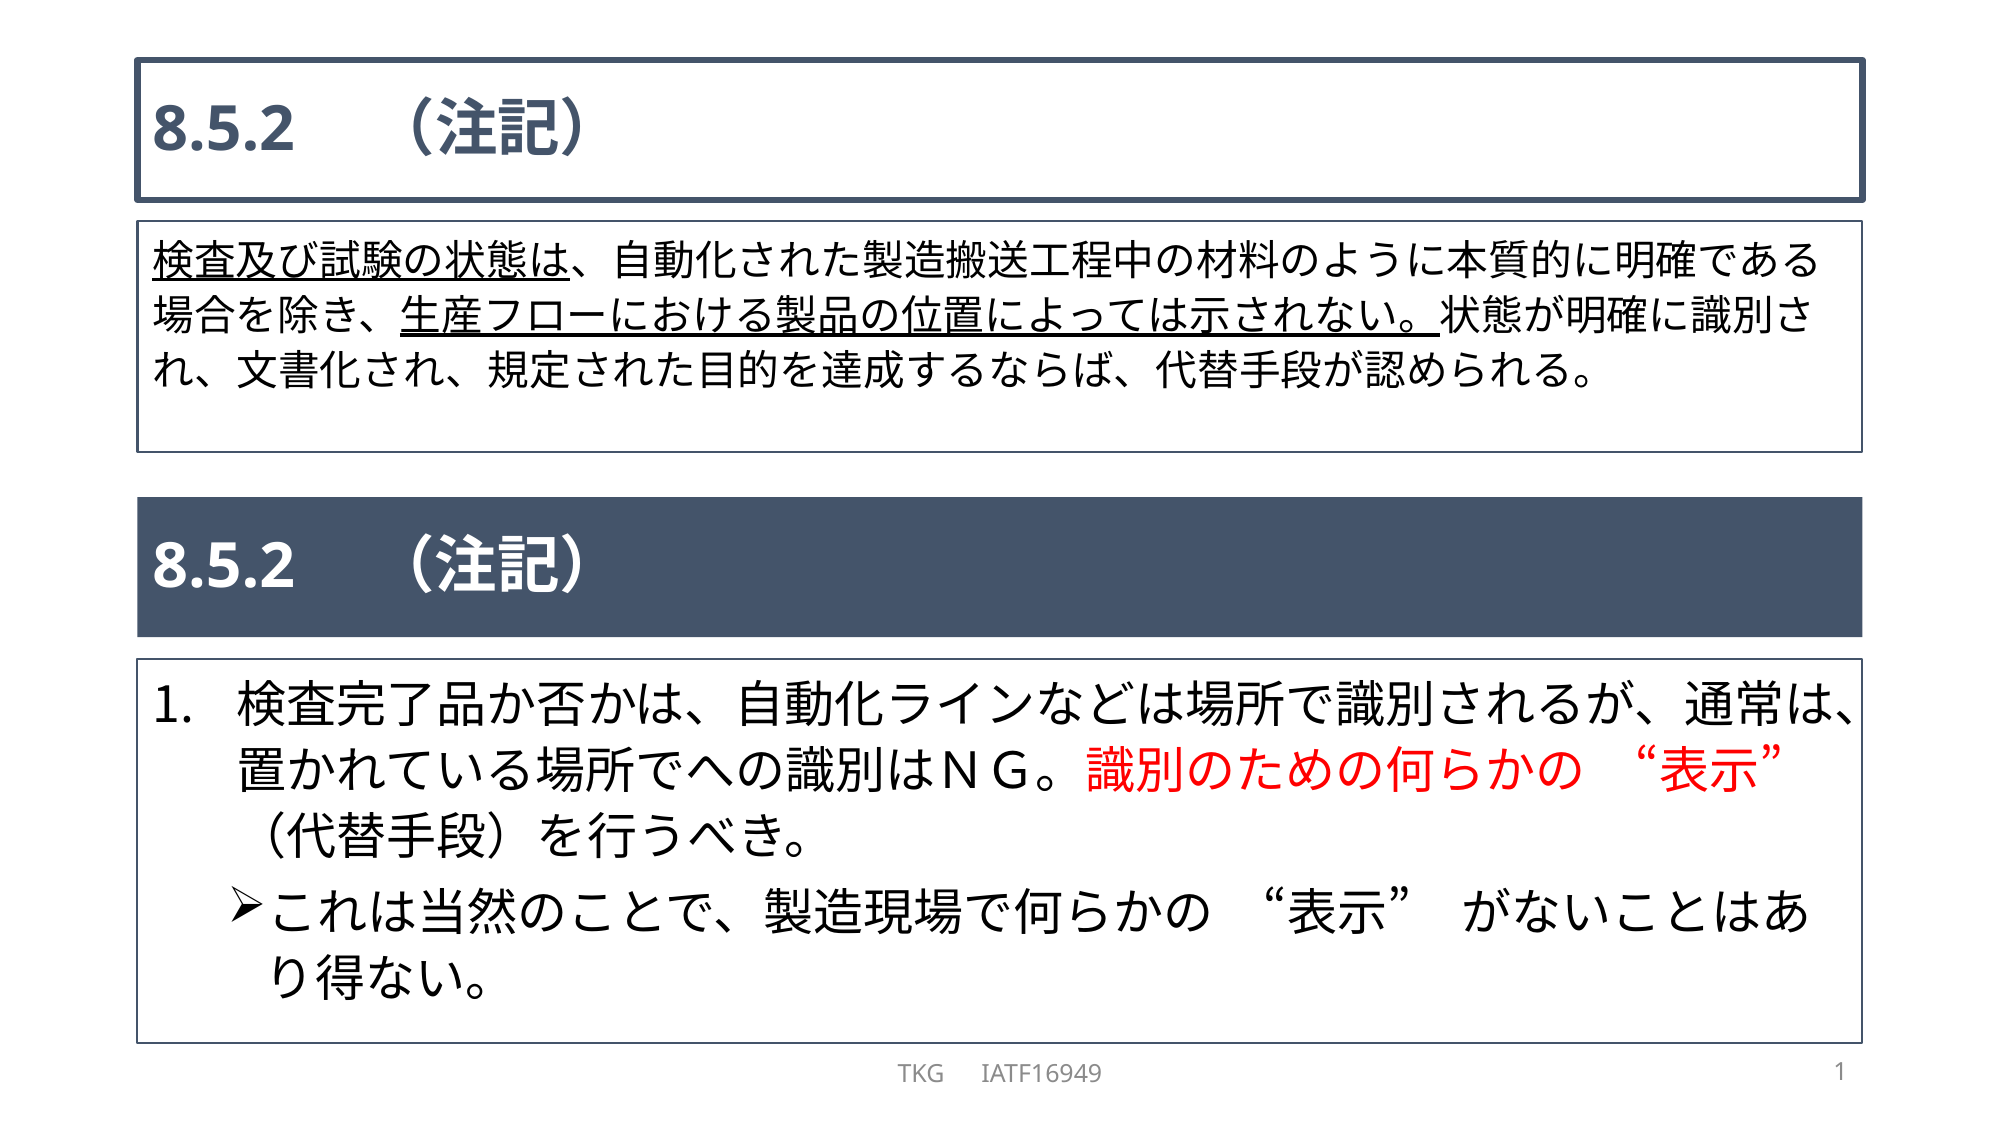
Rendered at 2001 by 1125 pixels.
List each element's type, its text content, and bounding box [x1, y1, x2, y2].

footer TKG IATF16949 [662, 1043, 1338, 1103]
title 8.5.2 （注記） [137, 59, 1863, 200]
text_box 8.5.2 （注記） [137, 497, 1863, 638]
text_box 検査完了品か否かは、自動化ラインなどは場所で識別されるが、通常は、置かれている場所でへの識別はＮＧ。識別のための何らかの “表示” （代替手段）を行うべき。 これは当然のことで、製造現場で何らかの “表示” がないことはあり得ない。 [137, 659, 1863, 1043]
list 検査及び試験の状態は、自動化された製造搬送工程中の材料のように本質的に明確である場合を除き、生産フローにおける製品の位置によっては示されない。状態が明確に識別され、文書化され、規定された目的を達成するならば、代替手段が認められる。 [137, 220, 1863, 453]
slide_number 1 [1412, 1043, 1863, 1103]
